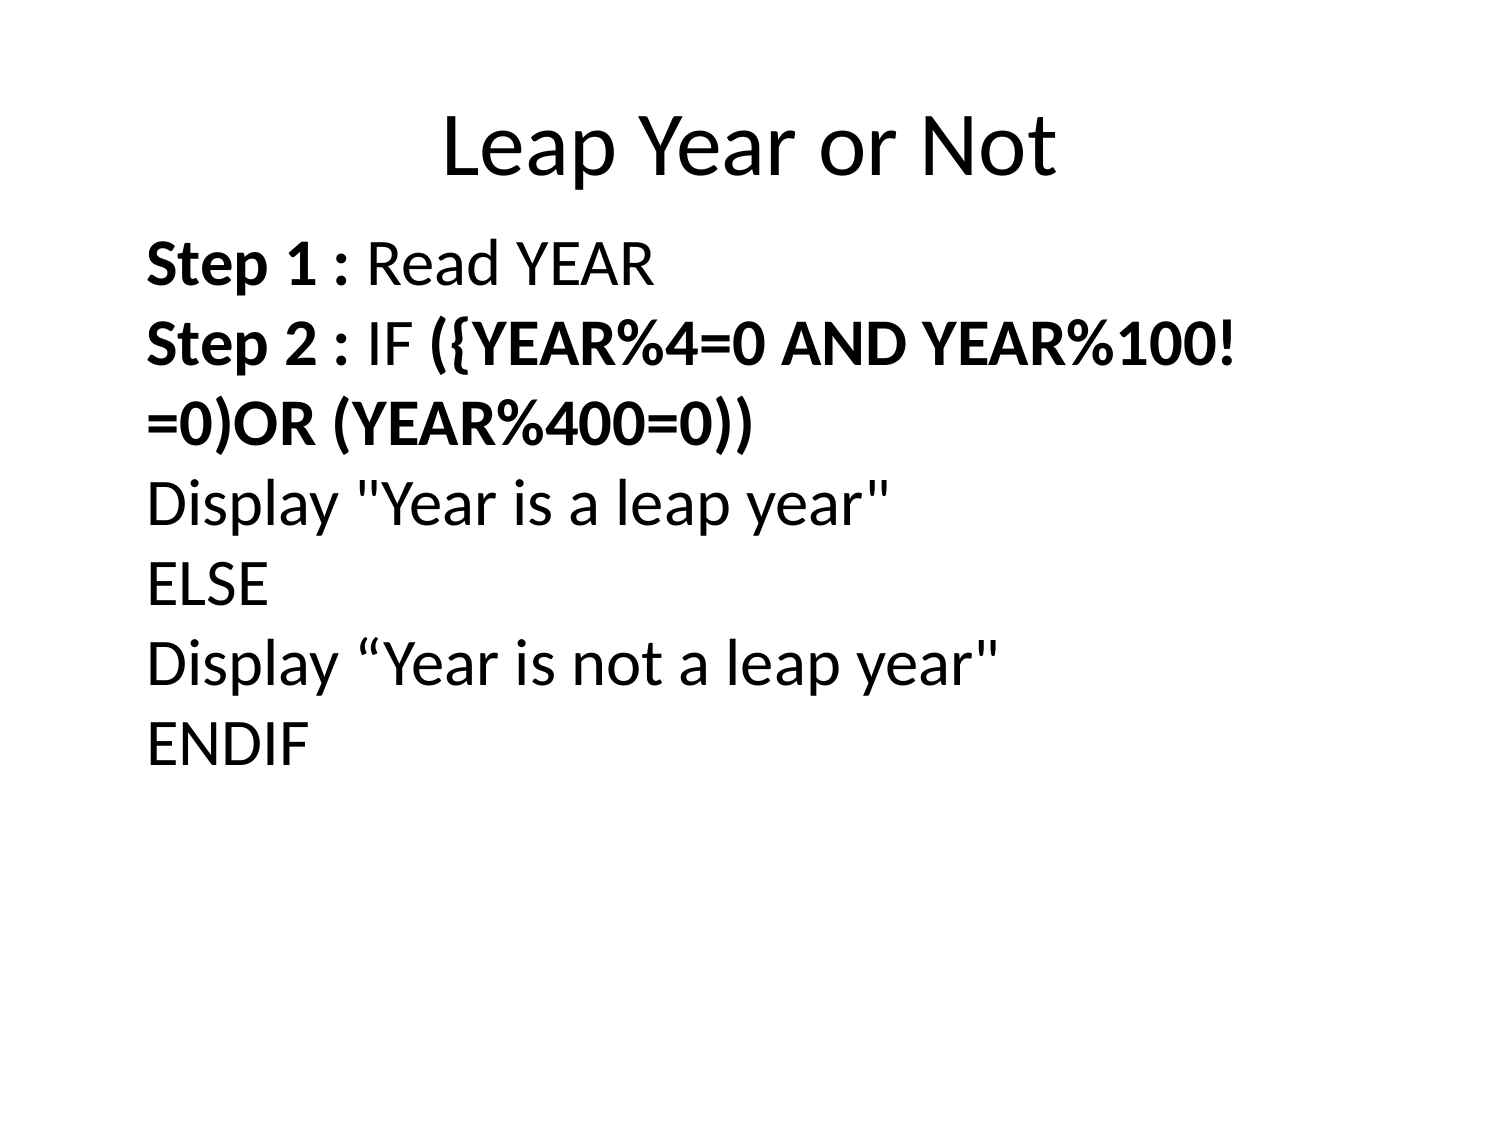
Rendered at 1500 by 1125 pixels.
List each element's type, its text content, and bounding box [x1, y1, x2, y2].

title Leap Year or Not [75, 45, 1425, 210]
list Step 1 : Read YEAR Step 2 : IF ({YEAR%4=0 AND YEAR%100!=0)OR (YEAR%400=0)) Display "Year is a leap year" ELSE Display “Year is not a leap year" ENDIF [75, 210, 1425, 1039]
